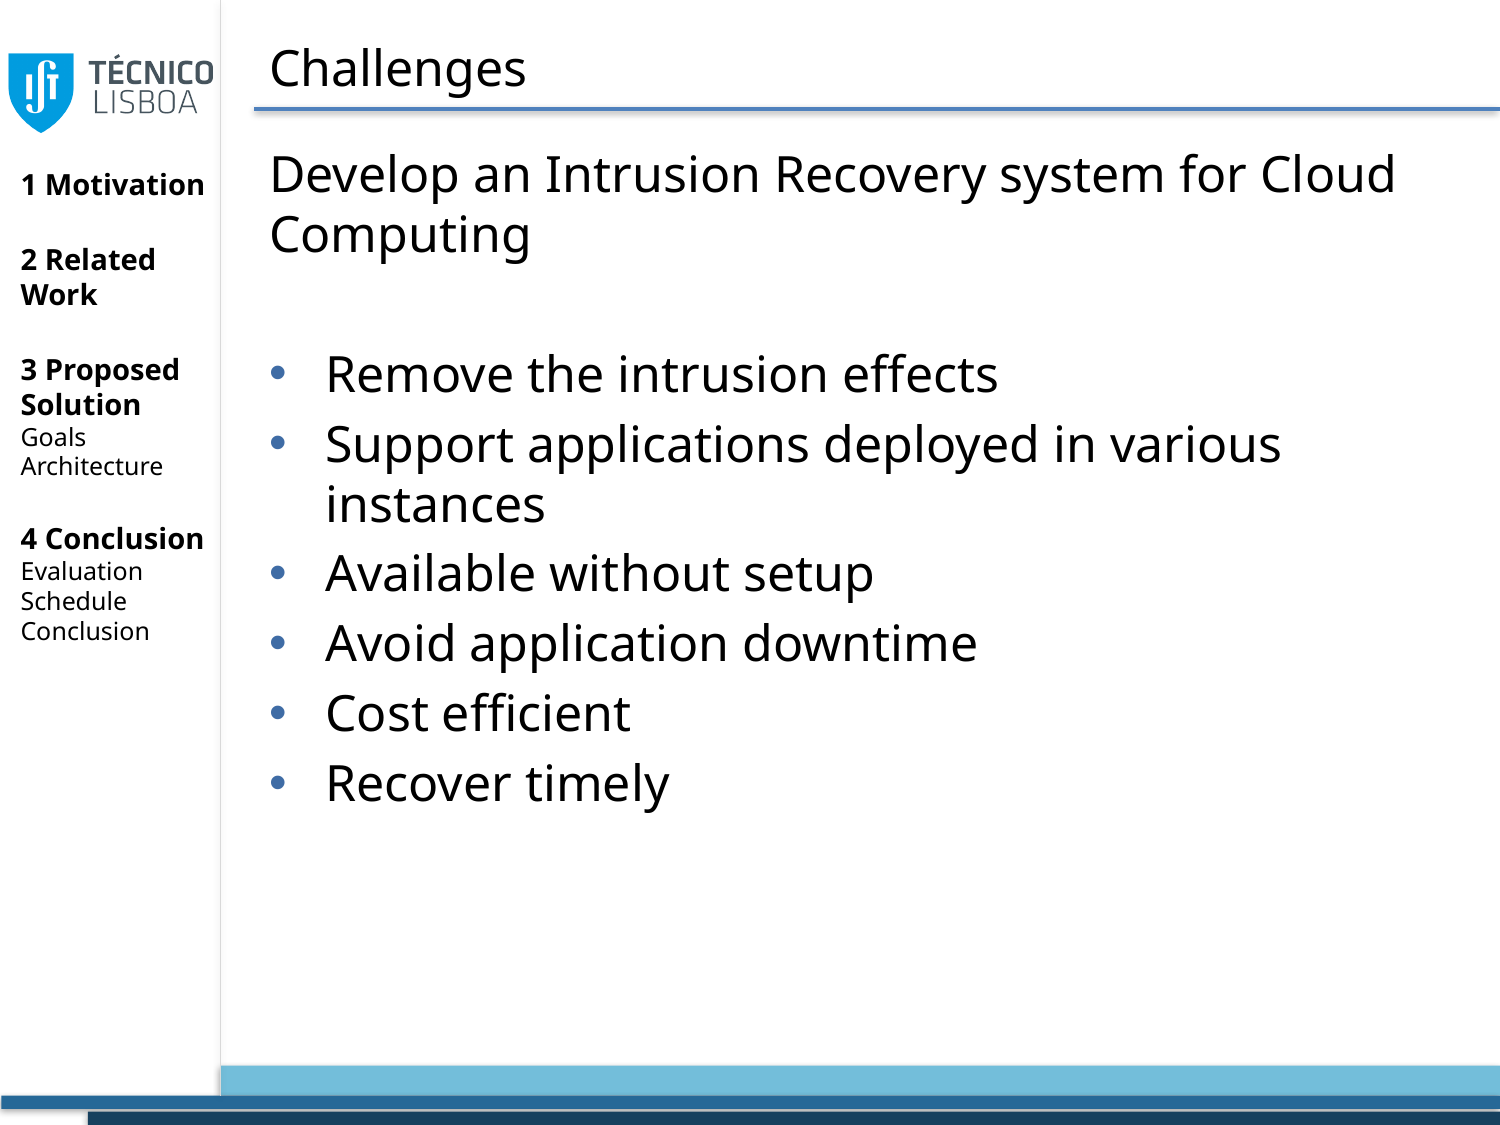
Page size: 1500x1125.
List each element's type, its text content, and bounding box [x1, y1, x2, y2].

picture [7, 52, 215, 135]
list Develop an Intrusion Recovery system for Cloud Computing Remove the intrusion effects Support applications deployed in various instances Available without setup Avoid application downtime Cost efficient Recover timely [254, 134, 1500, 1043]
title Challenges [254, 33, 964, 100]
